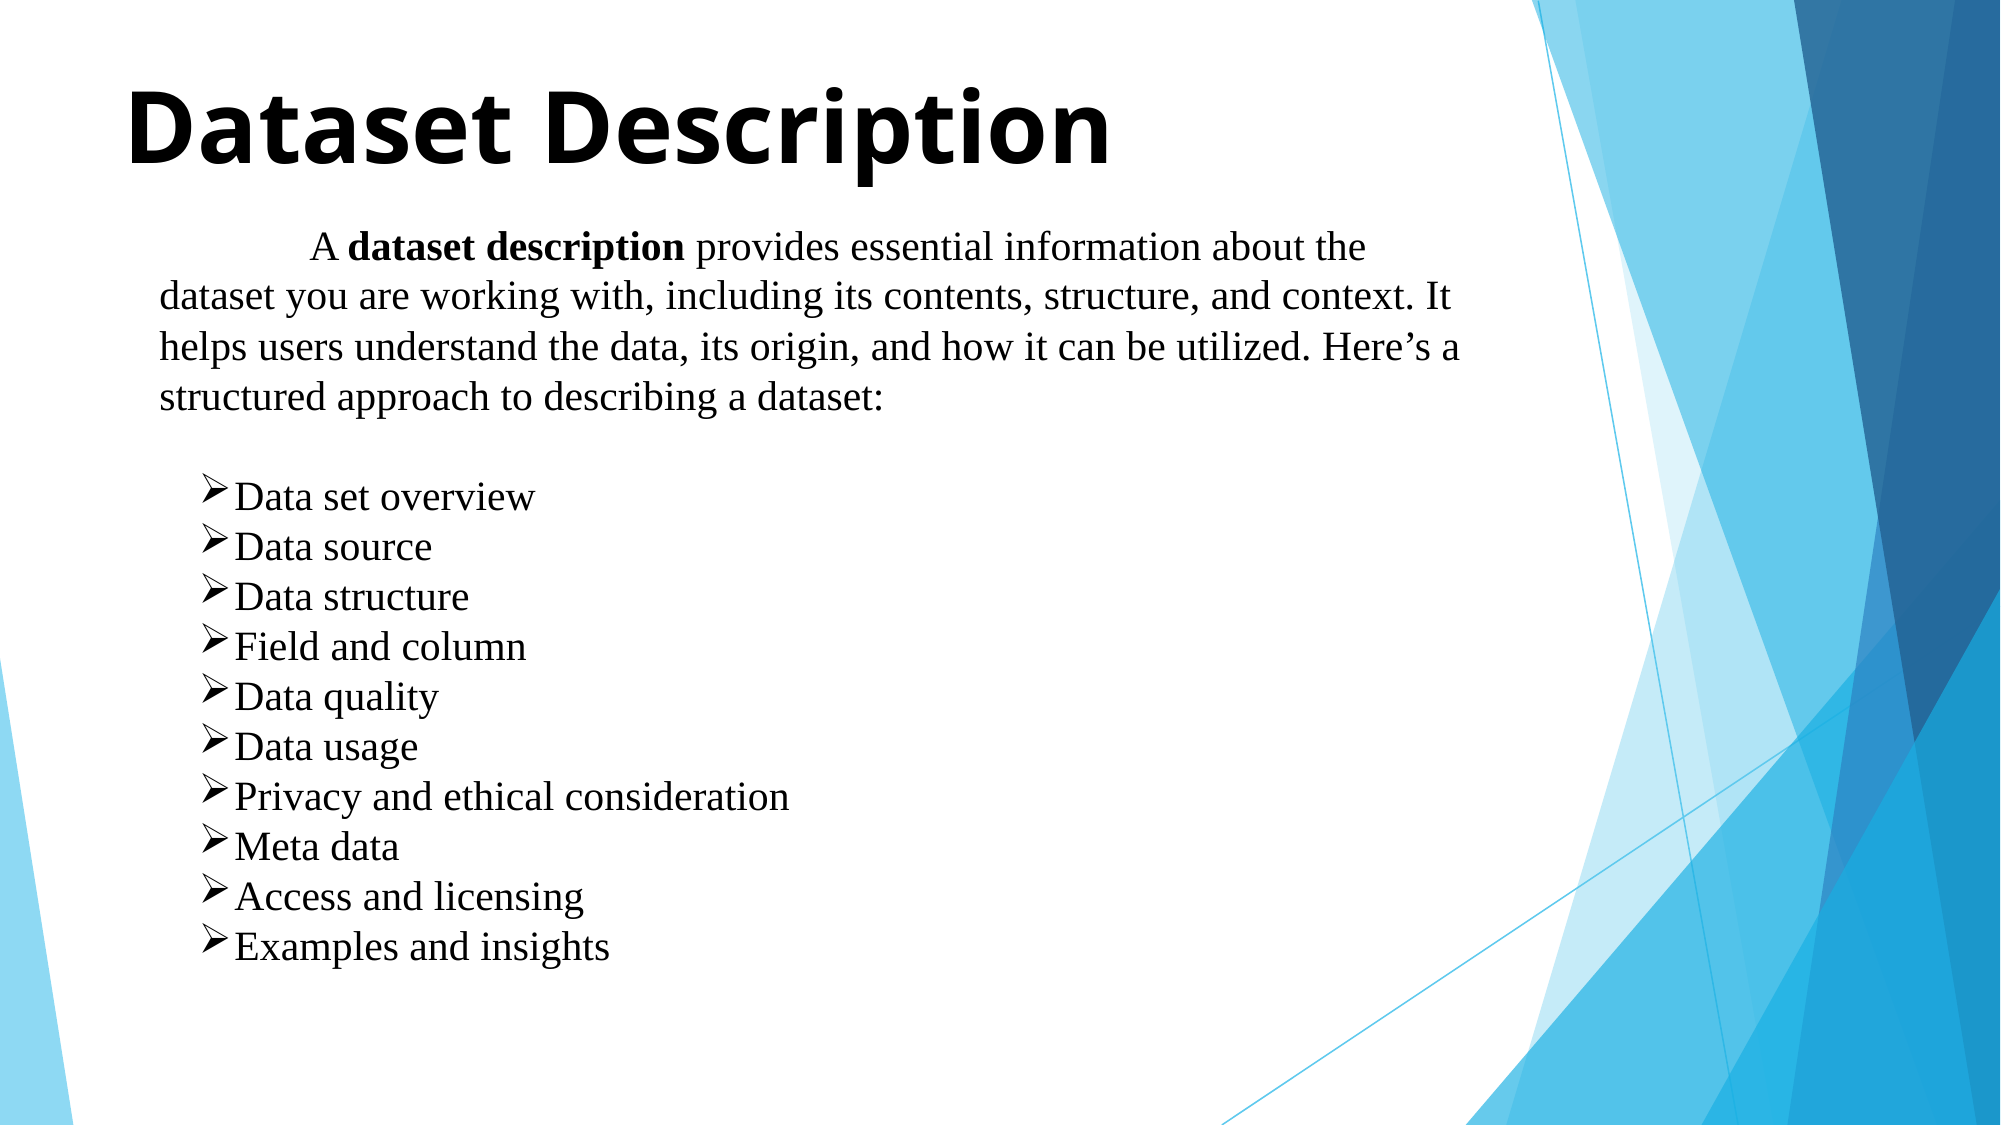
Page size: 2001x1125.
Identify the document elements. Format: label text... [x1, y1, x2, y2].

title Dataset Description [123, 63, 1877, 188]
text_box A dataset description provides essential information about the dataset you are working with, including its contents, structure, and context. It helps users understand the data, its origin, and how it can be utilized. Here’s a structured approach to describing a dataset: Data set overview Data source Data structure Field and column Data quality Data usage Privacy and ethical consideration Meta data Access and licensing Examples and insights [144, 210, 1500, 1021]
